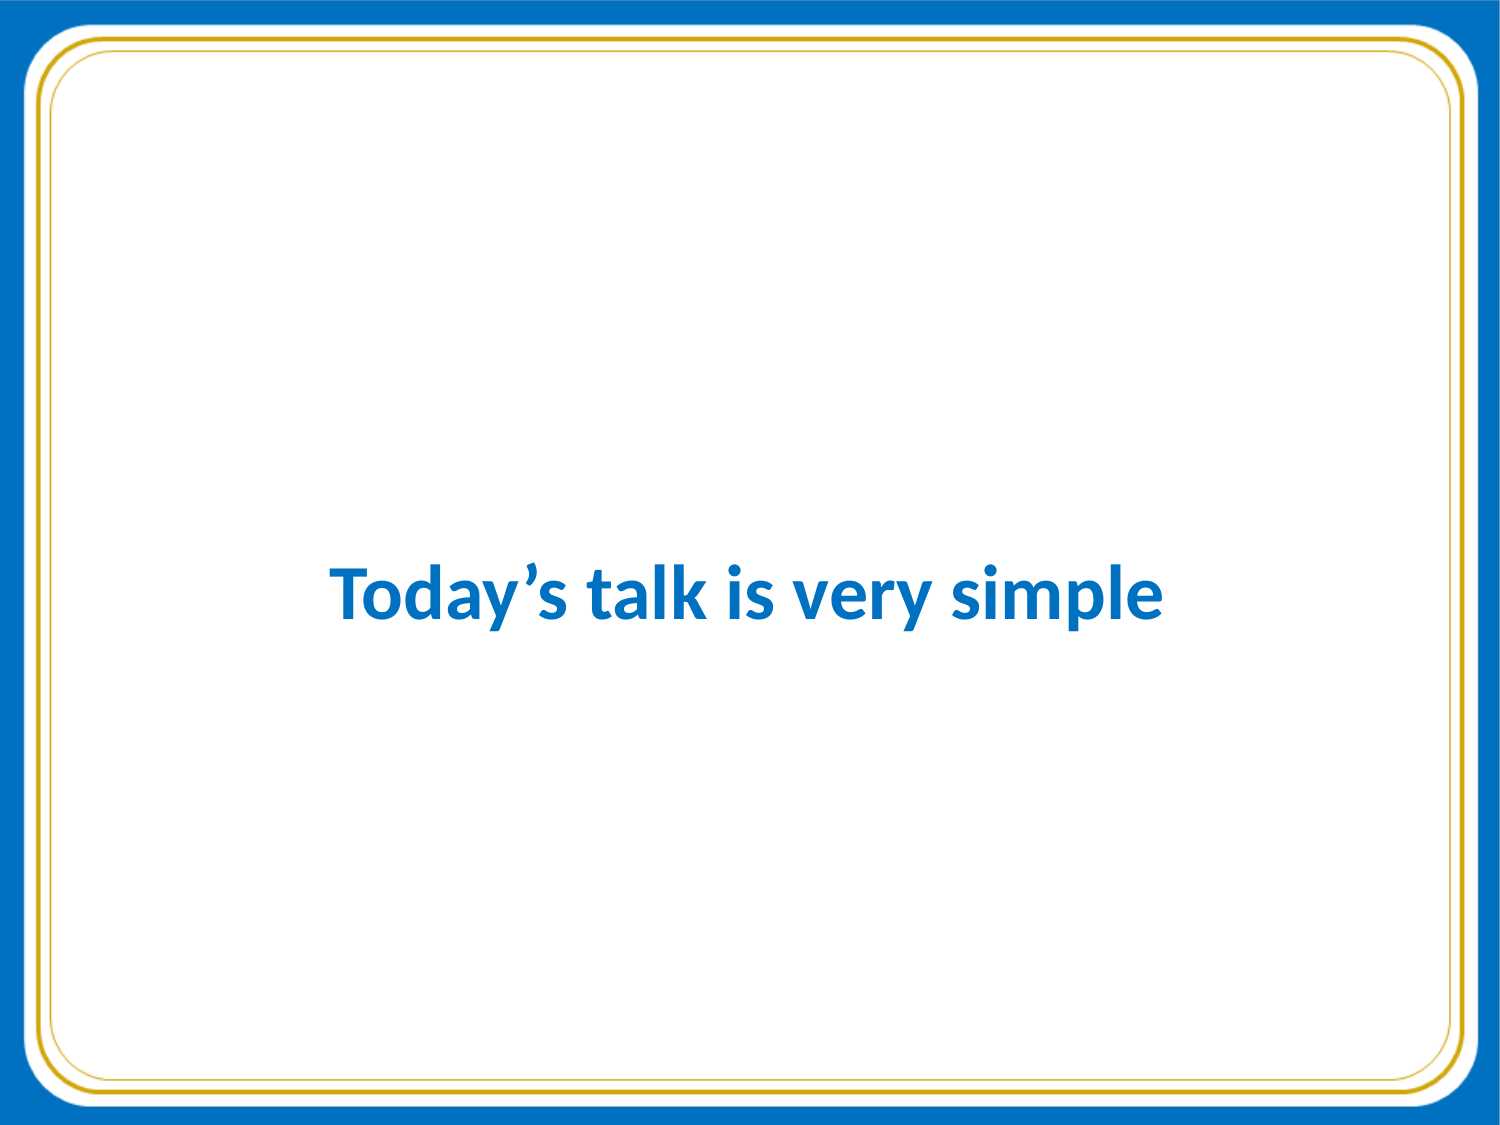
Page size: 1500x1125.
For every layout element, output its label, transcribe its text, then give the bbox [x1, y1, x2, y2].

title Today’s talk is very simple [60, 533, 1436, 643]
picture [0, 0, 1500, 1125]
